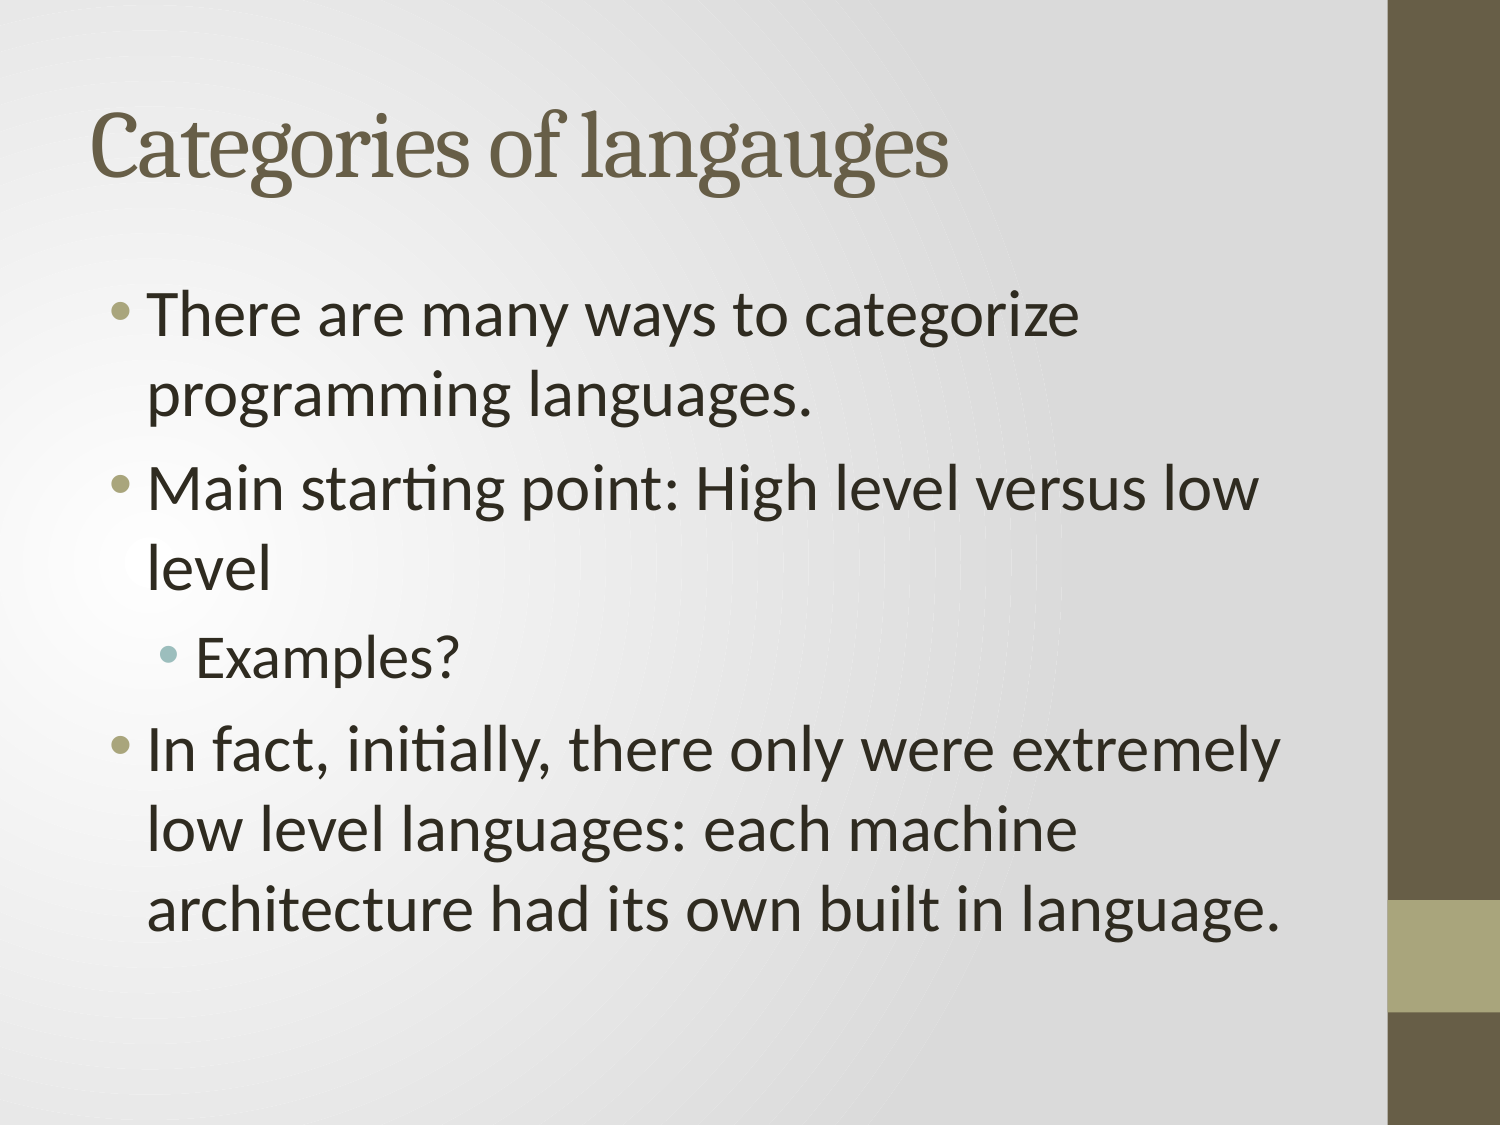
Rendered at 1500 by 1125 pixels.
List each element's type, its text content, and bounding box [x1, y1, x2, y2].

list There are many ways to categorize programming languages. Main starting point: High level versus low level Examples? In fact, initially, there only were extremely low level languages: each machine architecture had its own built in language. [75, 262, 1325, 1050]
title Categories of langauges [75, 45, 1325, 233]
